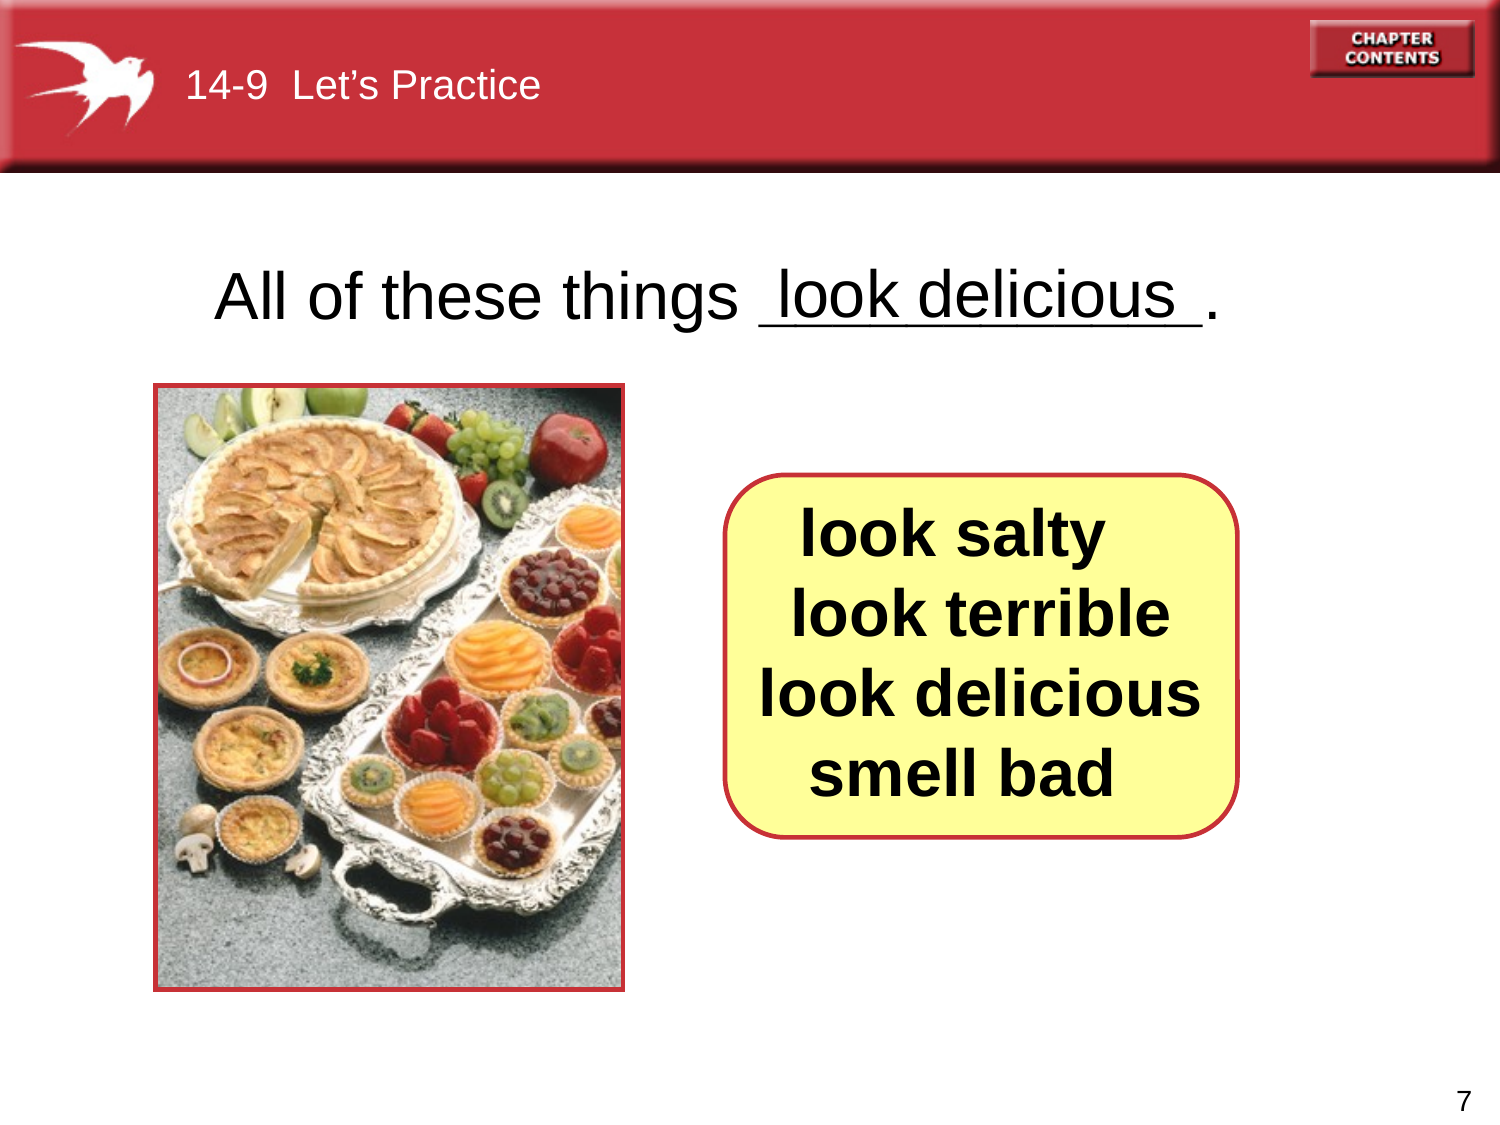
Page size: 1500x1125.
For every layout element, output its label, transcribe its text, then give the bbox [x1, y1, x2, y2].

slide_number 7 [1137, 1074, 1488, 1125]
text_box All of these things ____________. [200, 237, 1288, 433]
picture [157, 387, 621, 988]
text_box look delicious [762, 243, 1250, 339]
text_box look salty look terrible look delicious smell bad [724, 474, 1238, 838]
text_box 14-9 Let’s Practice [170, 50, 1343, 115]
picture [0, 0, 1500, 173]
